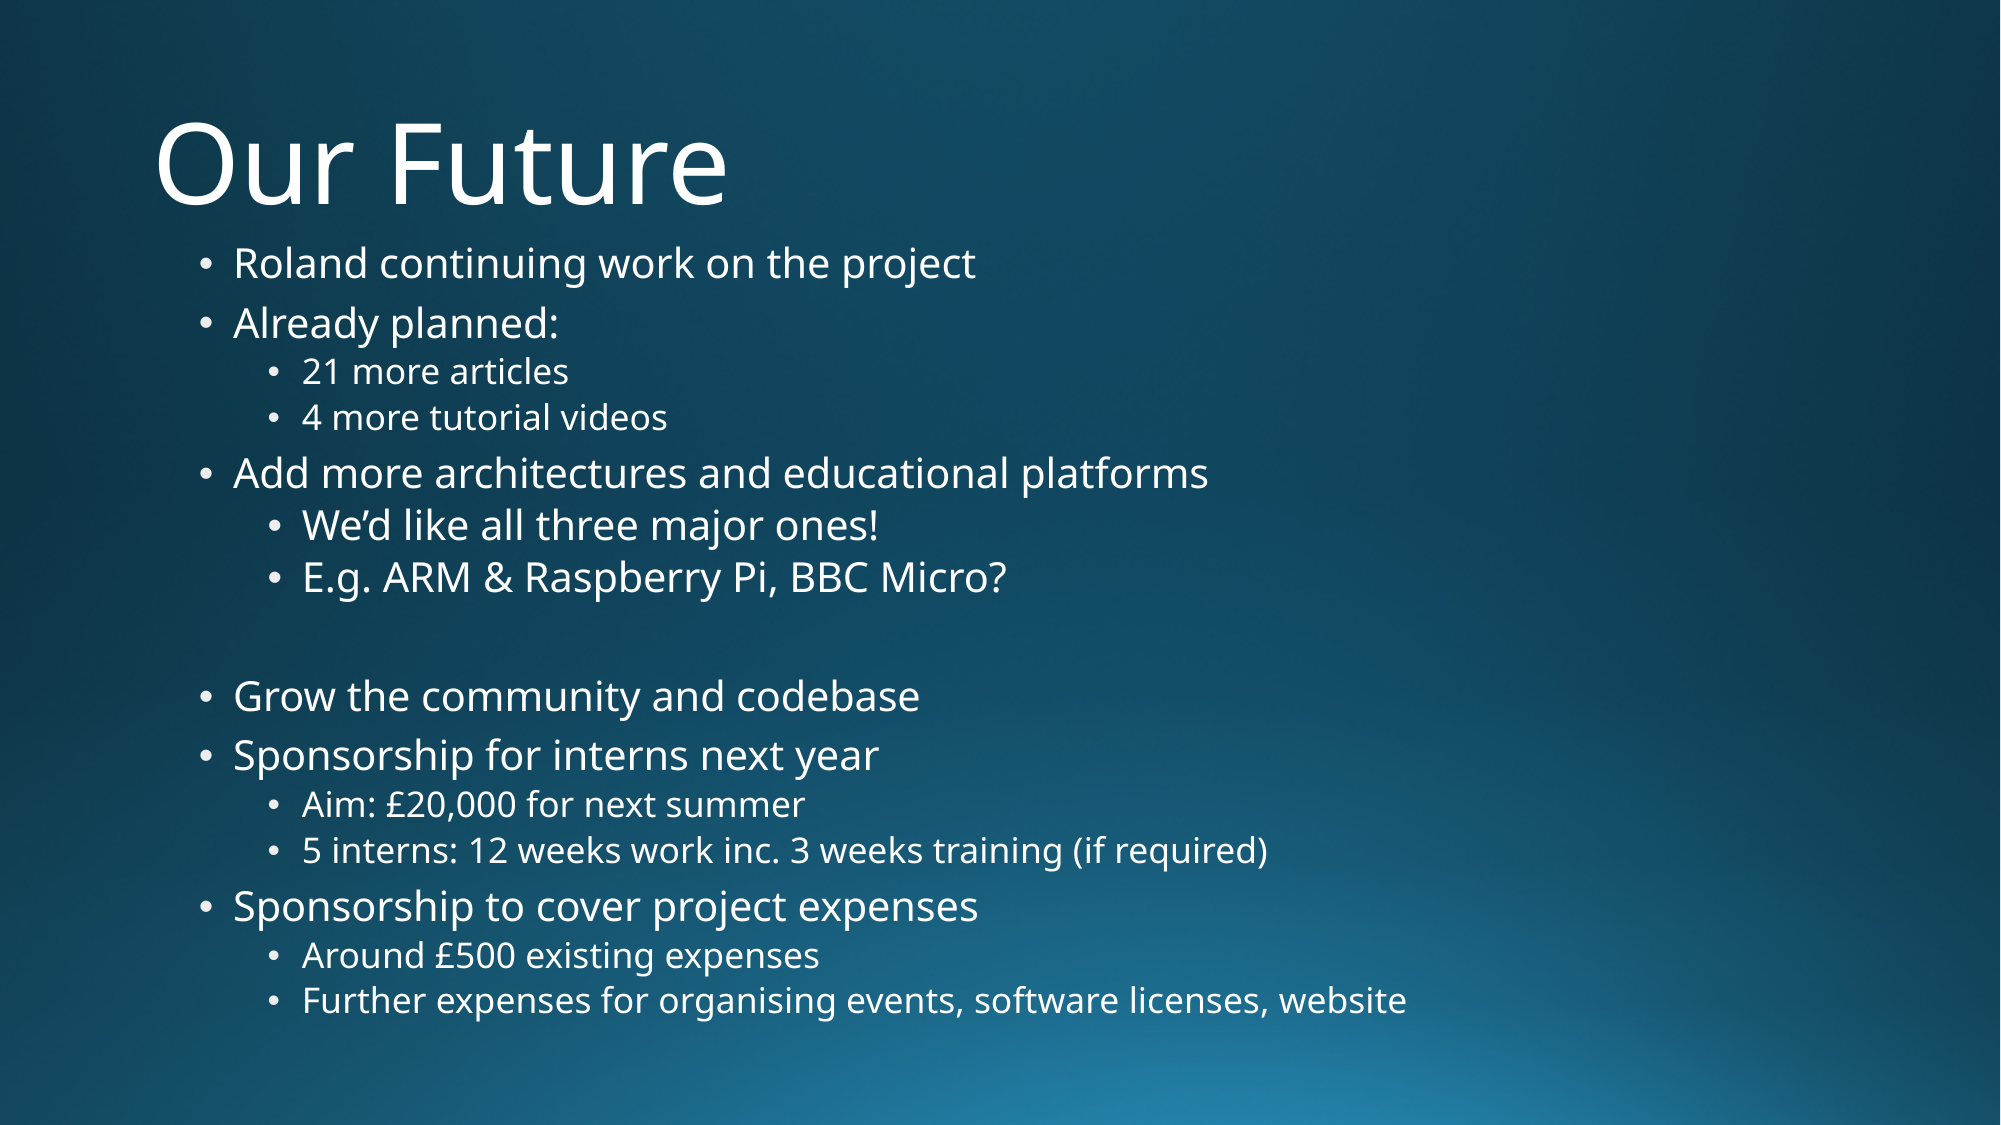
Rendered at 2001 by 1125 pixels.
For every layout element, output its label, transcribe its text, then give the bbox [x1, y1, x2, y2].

picture [0, 0, 2001, 1125]
title Our Future [137, 59, 1863, 278]
list Roland continuing work on the project Already planned: 21 more articles 4 more tutorial videos Add more architectures and educational platforms We’d like all three major ones! E.g. ARM & Raspberry Pi, BBC Micro? Grow the community and codebase Sponsorship for interns next year Aim: £20,000 for next summer 5 interns: 12 weeks work inc. 3 weeks training (if required) Sponsorship to cover project expenses Around £500 existing expenses Further expenses for organising events, software licenses, website [183, 235, 1863, 1034]
